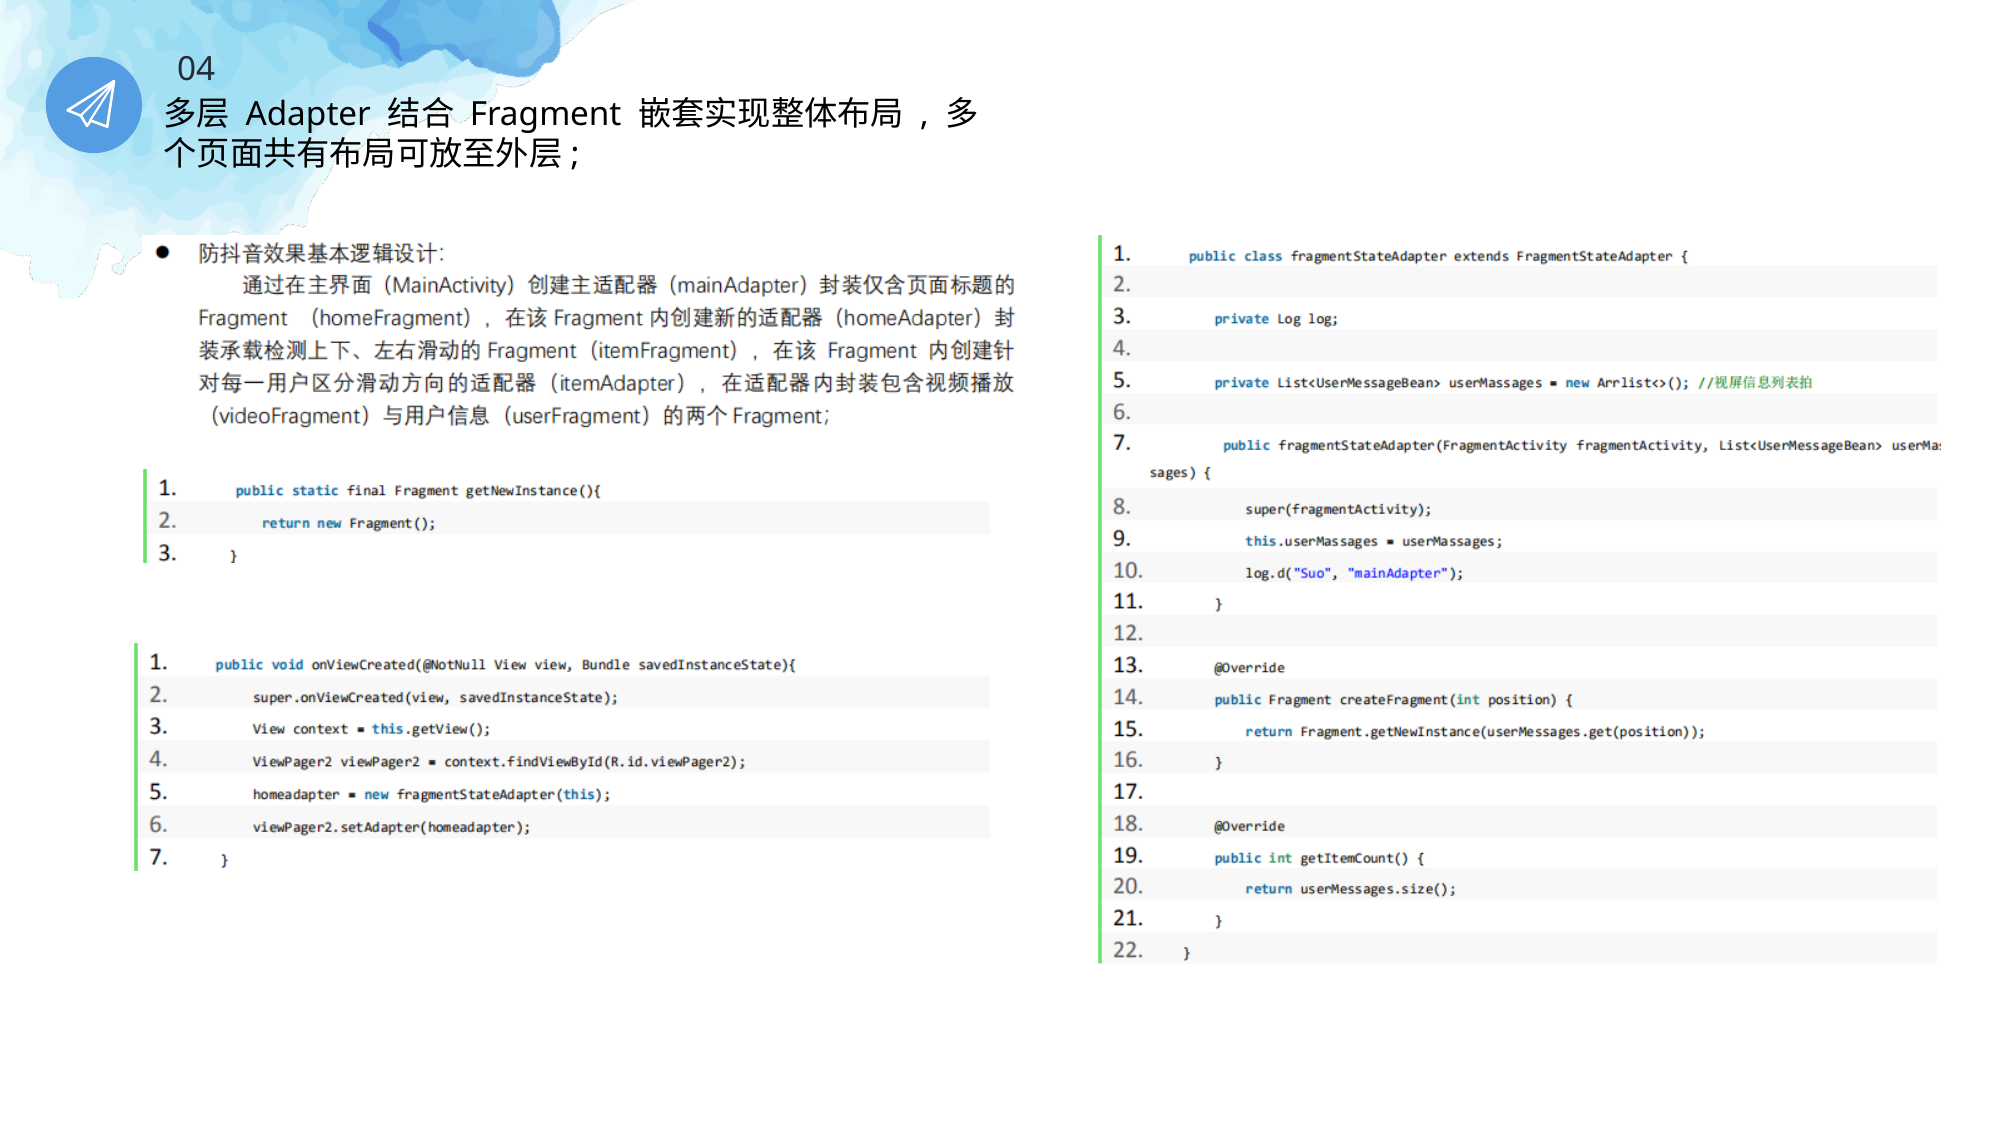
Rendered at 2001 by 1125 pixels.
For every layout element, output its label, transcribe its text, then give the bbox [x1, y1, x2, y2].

picture [142, 469, 990, 563]
picture [133, 643, 990, 871]
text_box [67, 81, 114, 128]
picture [1096, 235, 1941, 966]
text_box 多层 Adapter 结合 Fragment 嵌套实现整体布局 , 多个页面共有布局可放至外层; [722, 84, 1005, 180]
picture [0, 0, 1029, 441]
